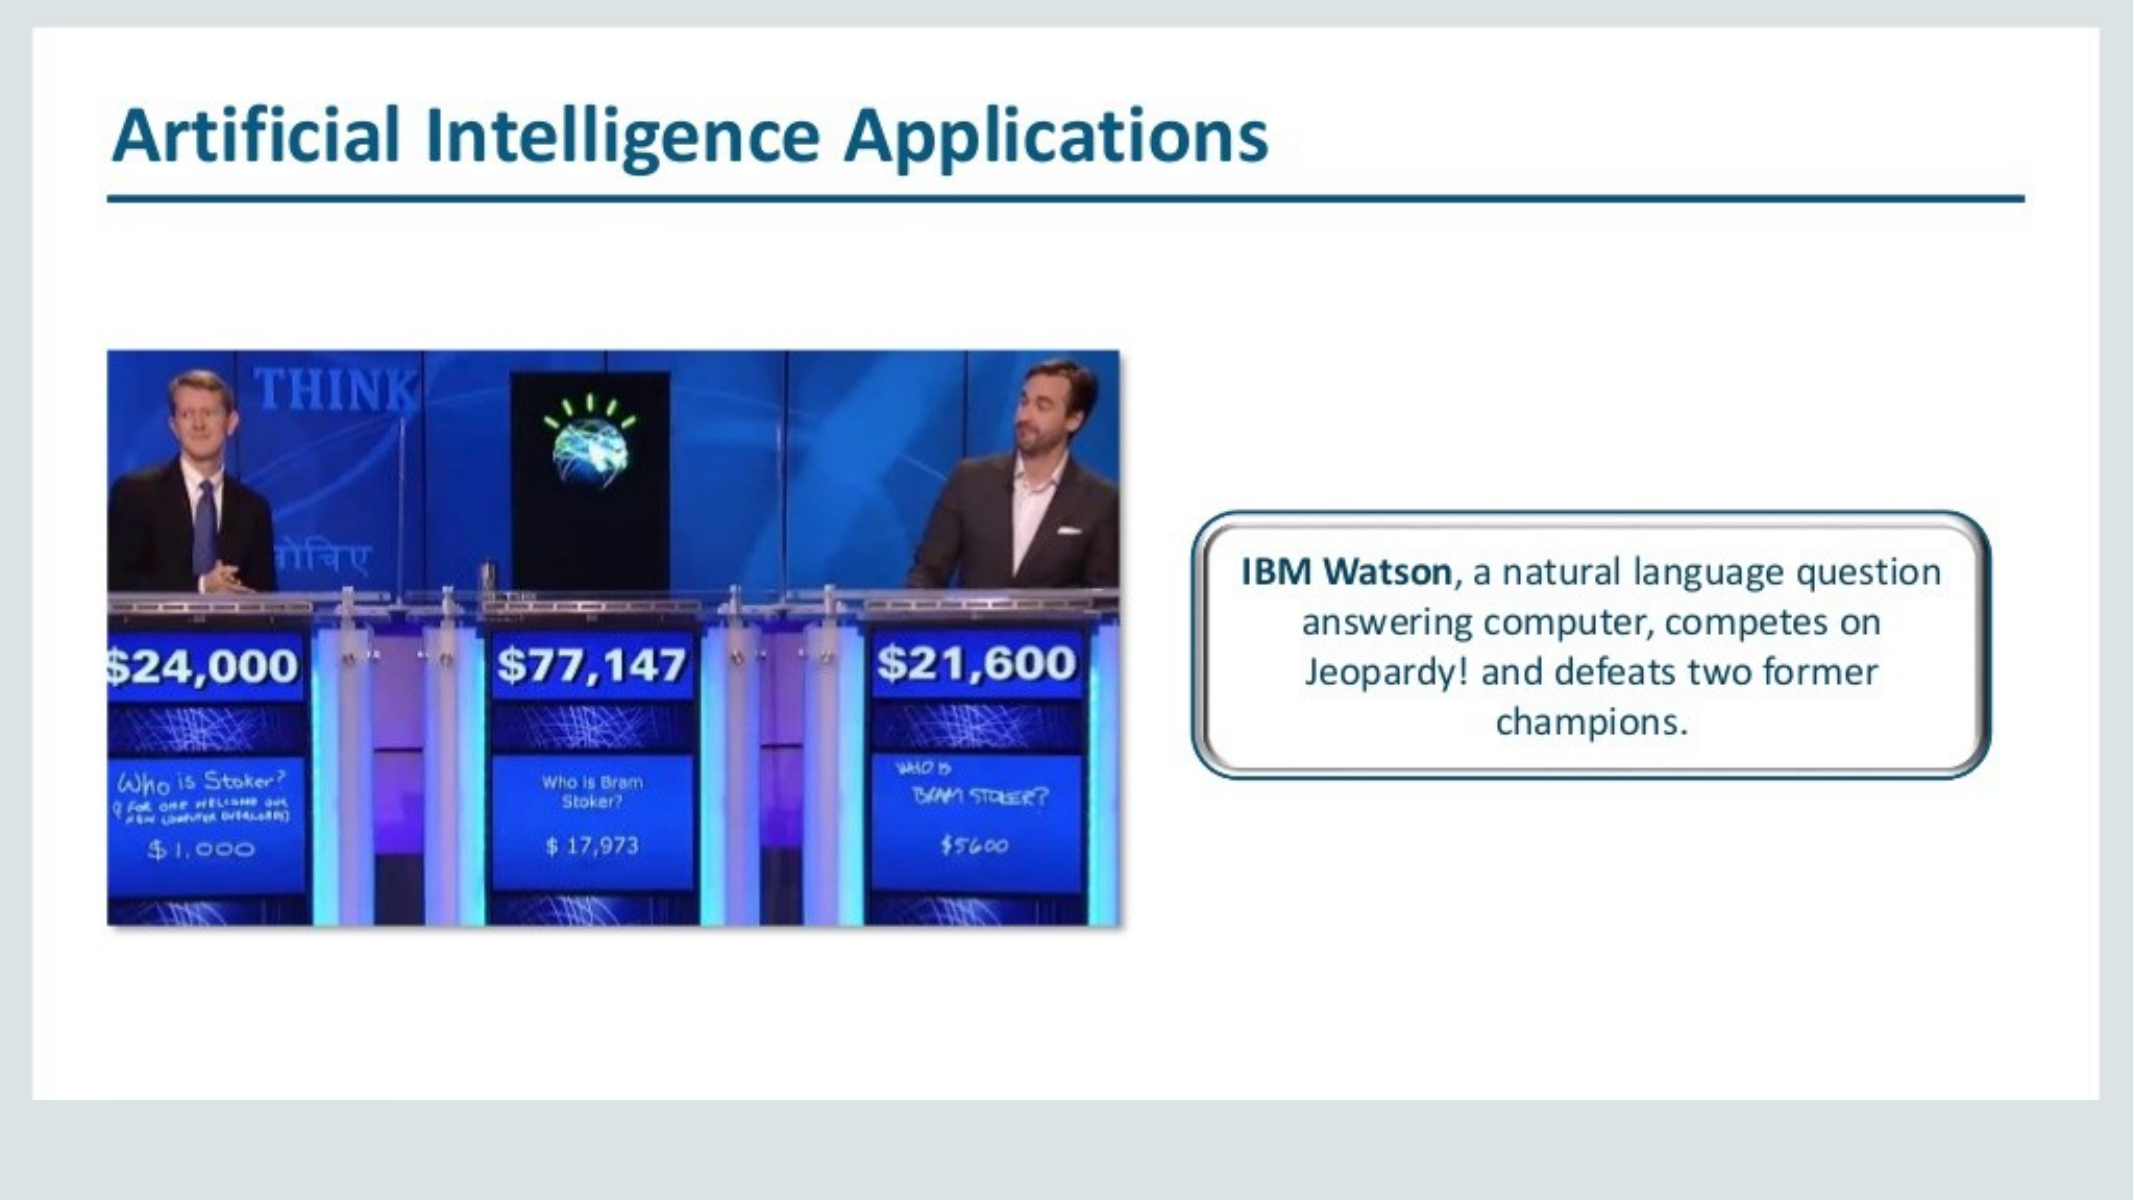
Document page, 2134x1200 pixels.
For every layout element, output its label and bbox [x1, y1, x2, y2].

text_box [27, 1098, 2119, 1200]
text_box [0, 0, 2134, 1200]
